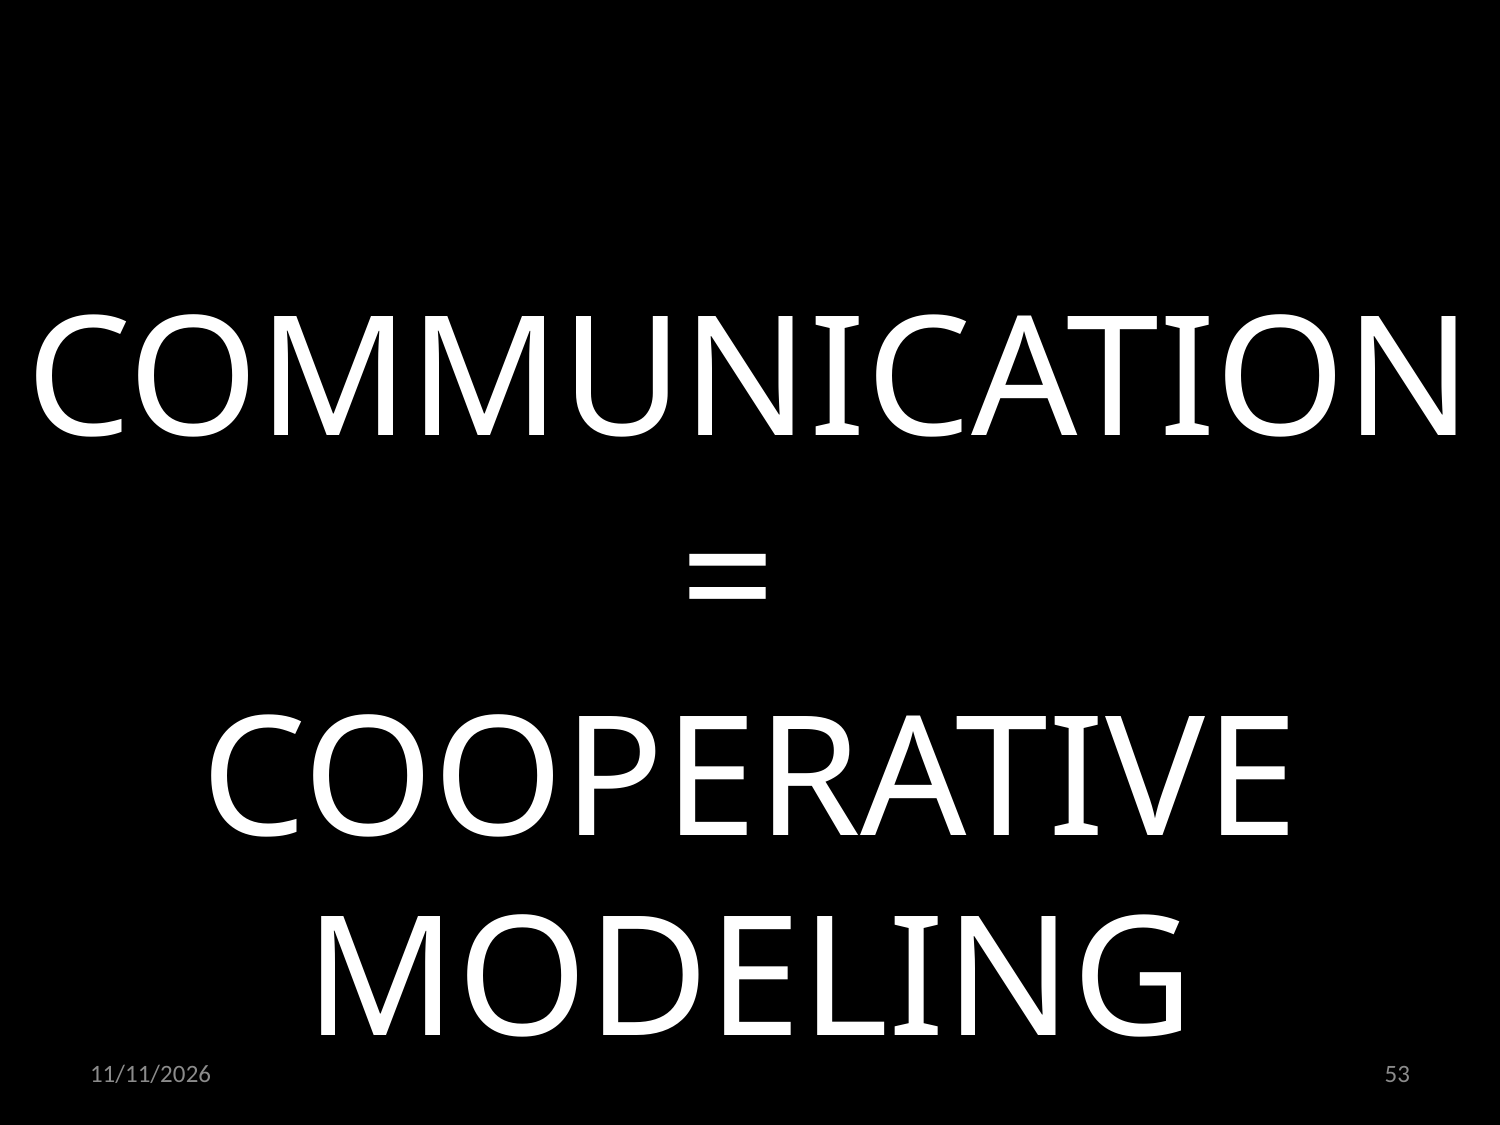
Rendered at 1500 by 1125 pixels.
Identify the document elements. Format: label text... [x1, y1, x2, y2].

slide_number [75, 1042, 425, 1103]
text_box COMMUNICATION = COOPERATIVE MODELING [0, 261, 1500, 363]
slide_number 53 [1074, 1042, 1425, 1103]
